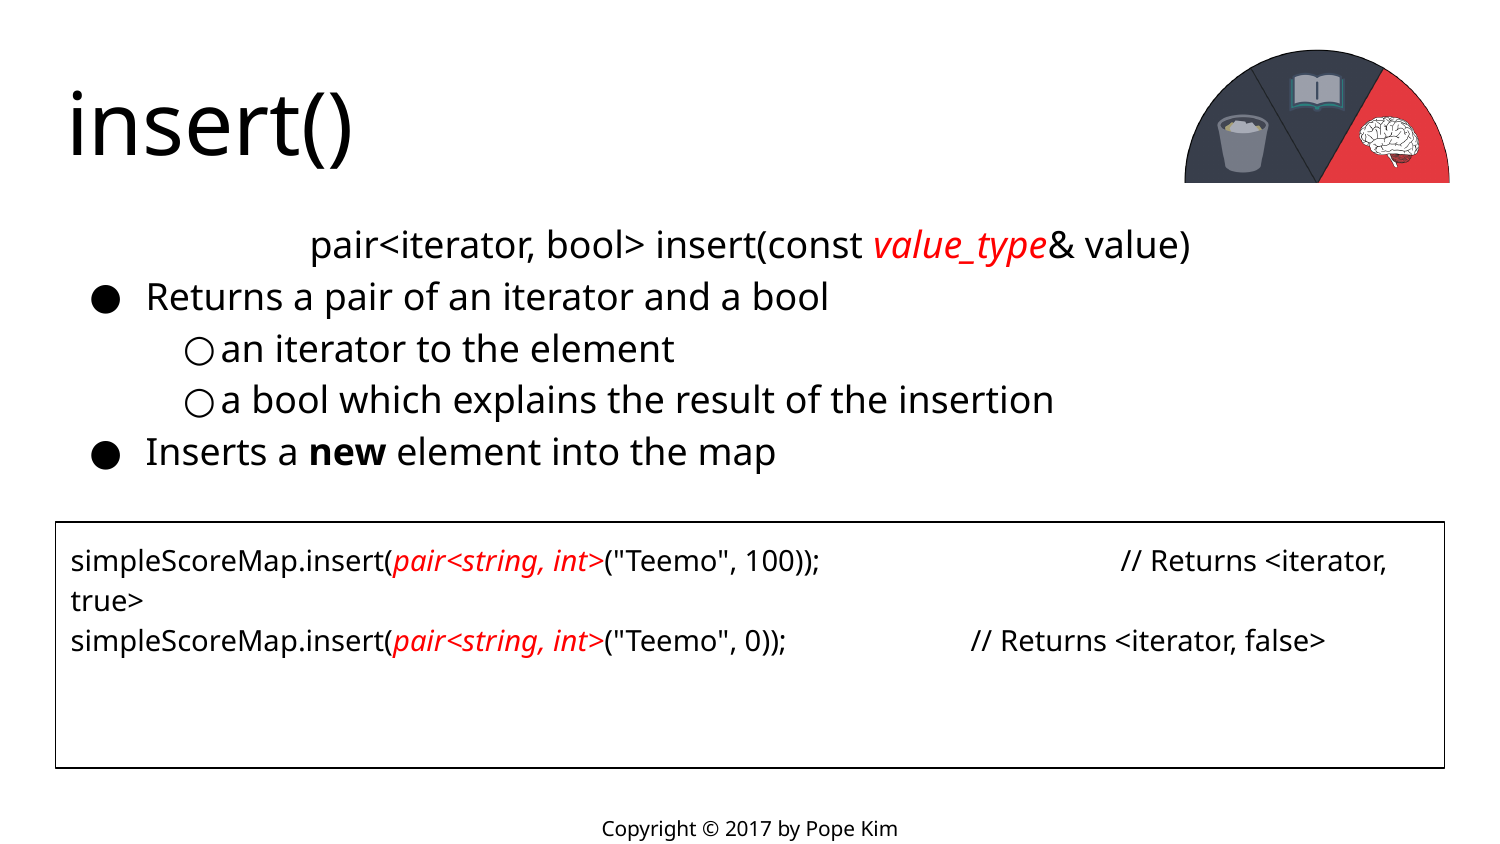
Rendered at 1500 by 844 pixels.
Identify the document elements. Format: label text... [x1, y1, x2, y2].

title insert() [51, 51, 1449, 189]
text_box pair<iterator, bool> insert(const value_type& value) Returns a pair of an iterator and a bool an iterator to the element a bool which explains the result of the insertion Inserts a new element into the map [55, 199, 1445, 487]
picture [1134, 0, 1500, 183]
text_box simpleScoreMap.insert(pair<string, int>("Teemo", 100)); // Returns <iterator, true> simpleScoreMap.insert(pair<string, int>("Teemo", 0)); // Returns <iterator, false> [55, 521, 1445, 769]
